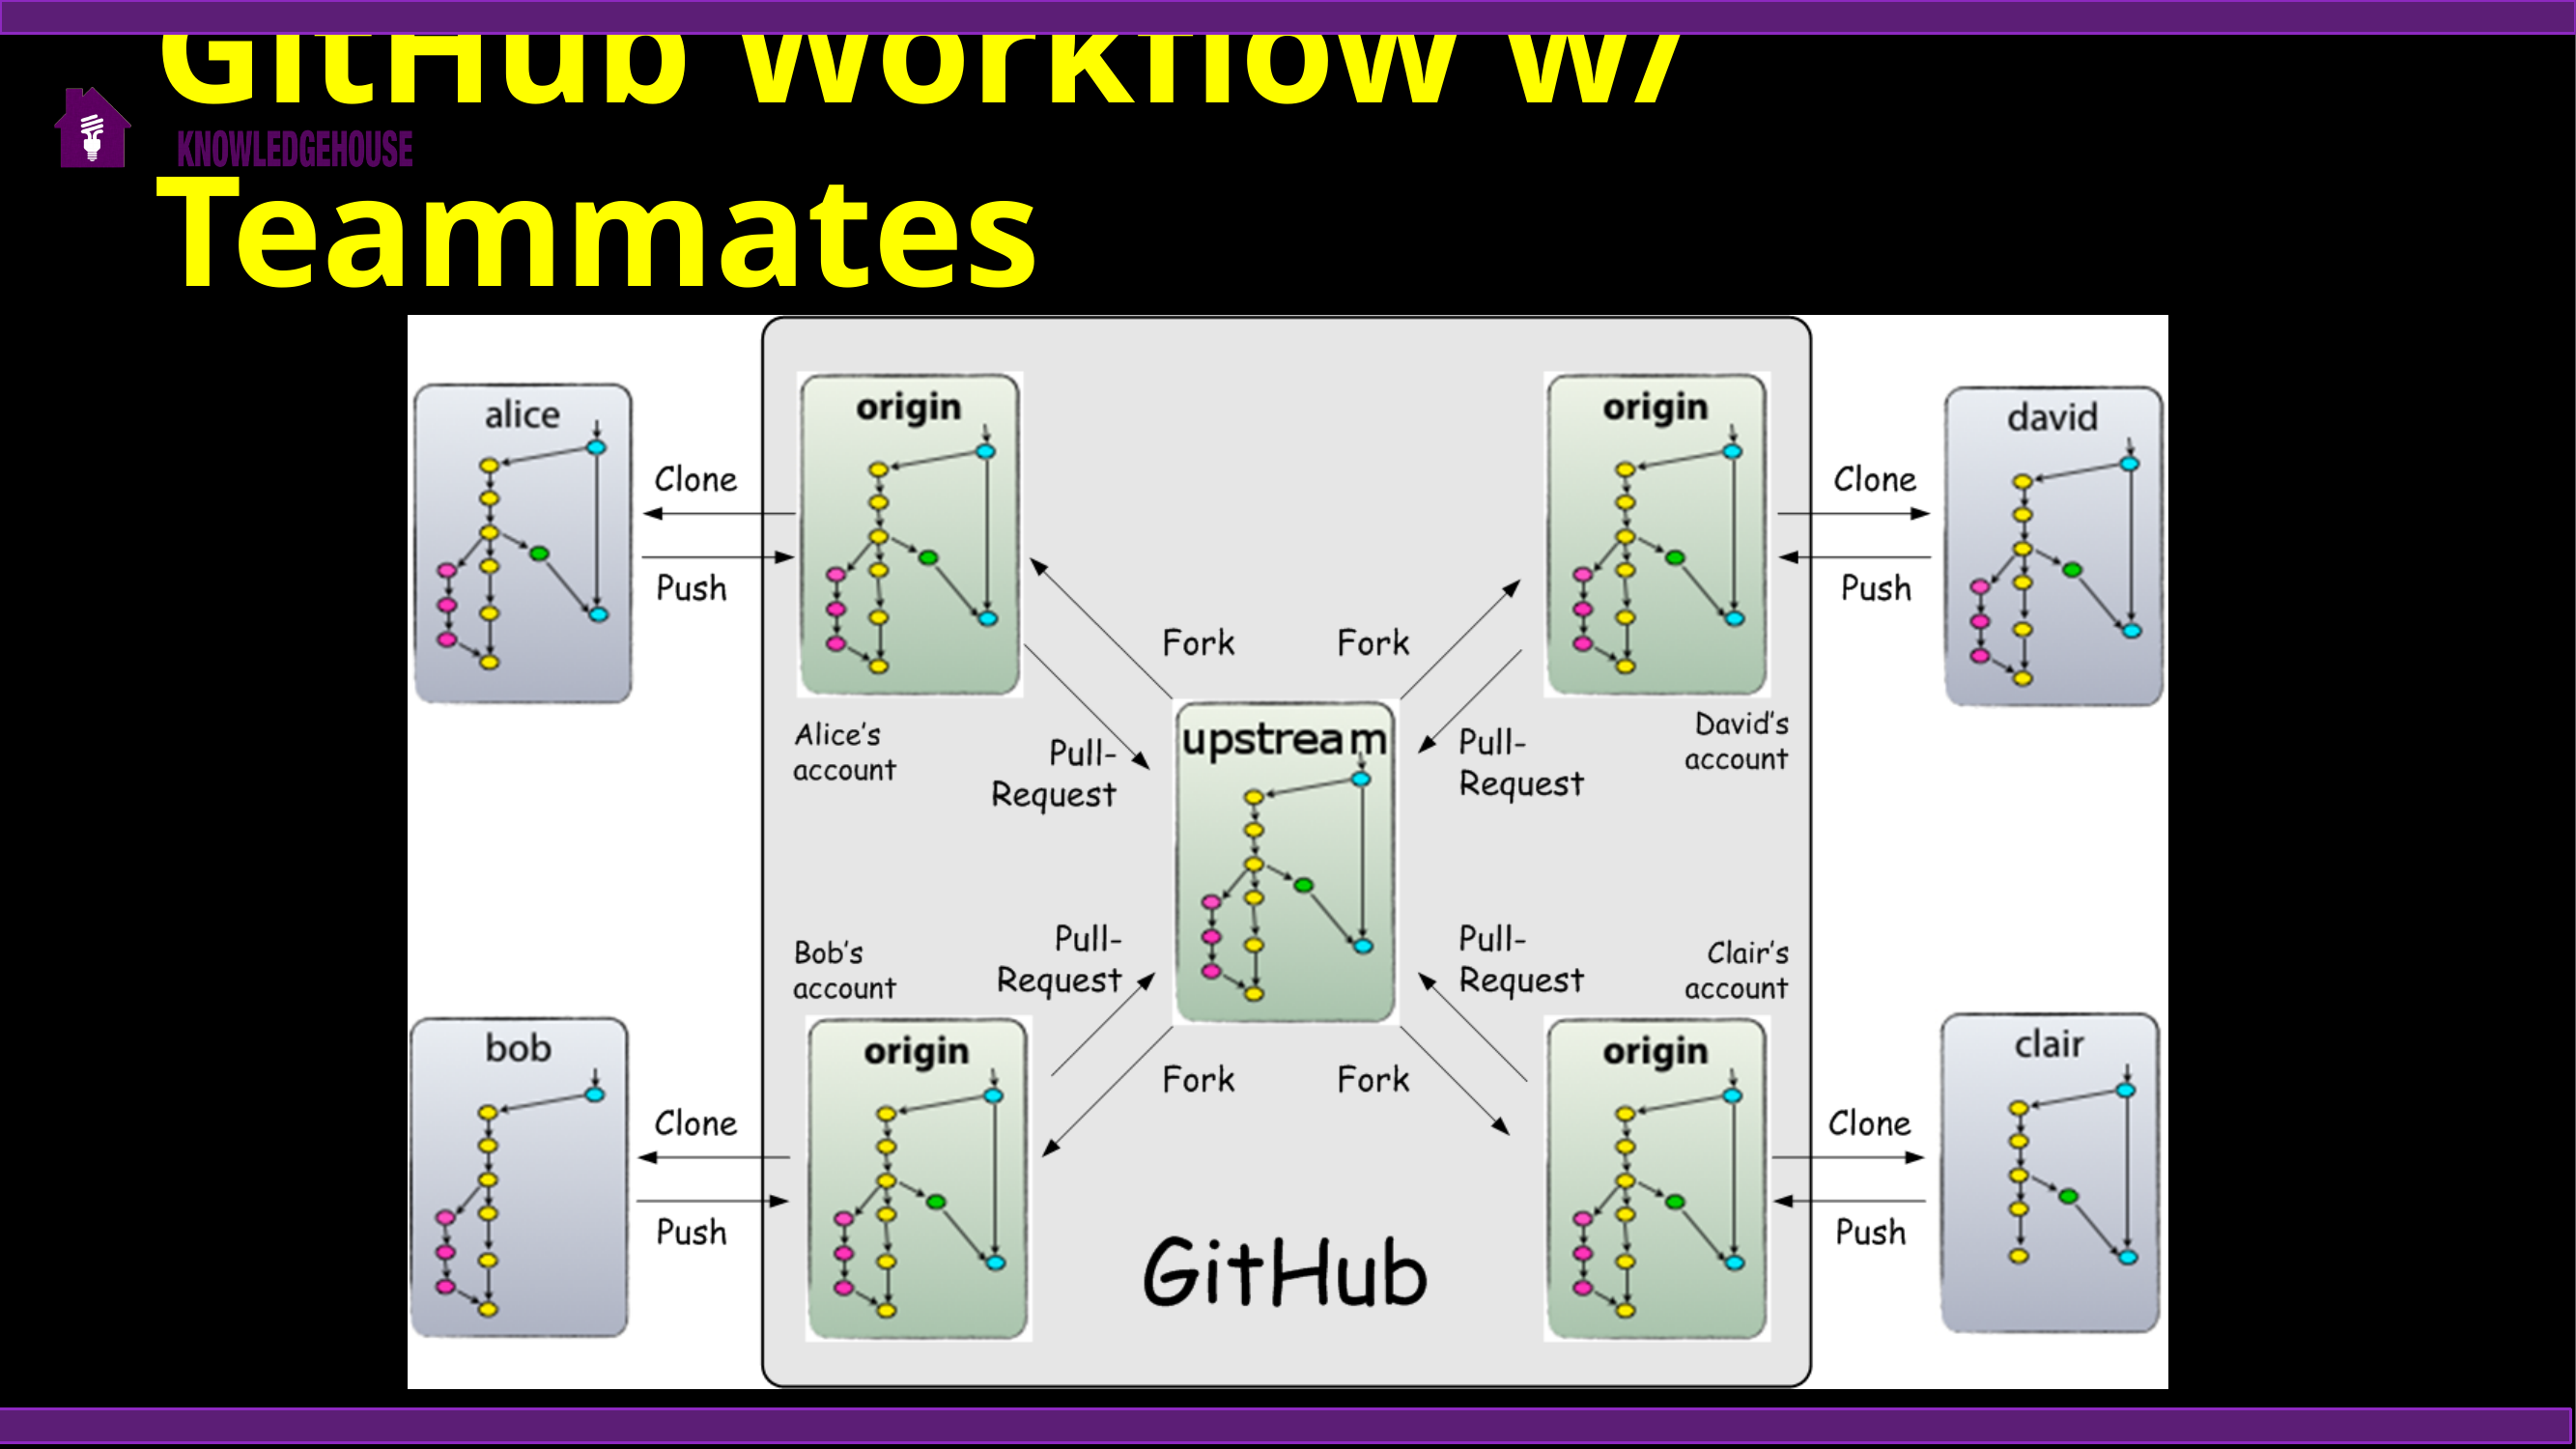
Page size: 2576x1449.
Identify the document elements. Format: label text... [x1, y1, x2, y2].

text_box [0, 0, 2576, 34]
picture [408, 314, 2168, 1390]
picture [42, 43, 446, 213]
text_box [0, 1408, 2571, 1443]
title GitHub Workflow w/ Teammates [128, 100, 2448, 343]
